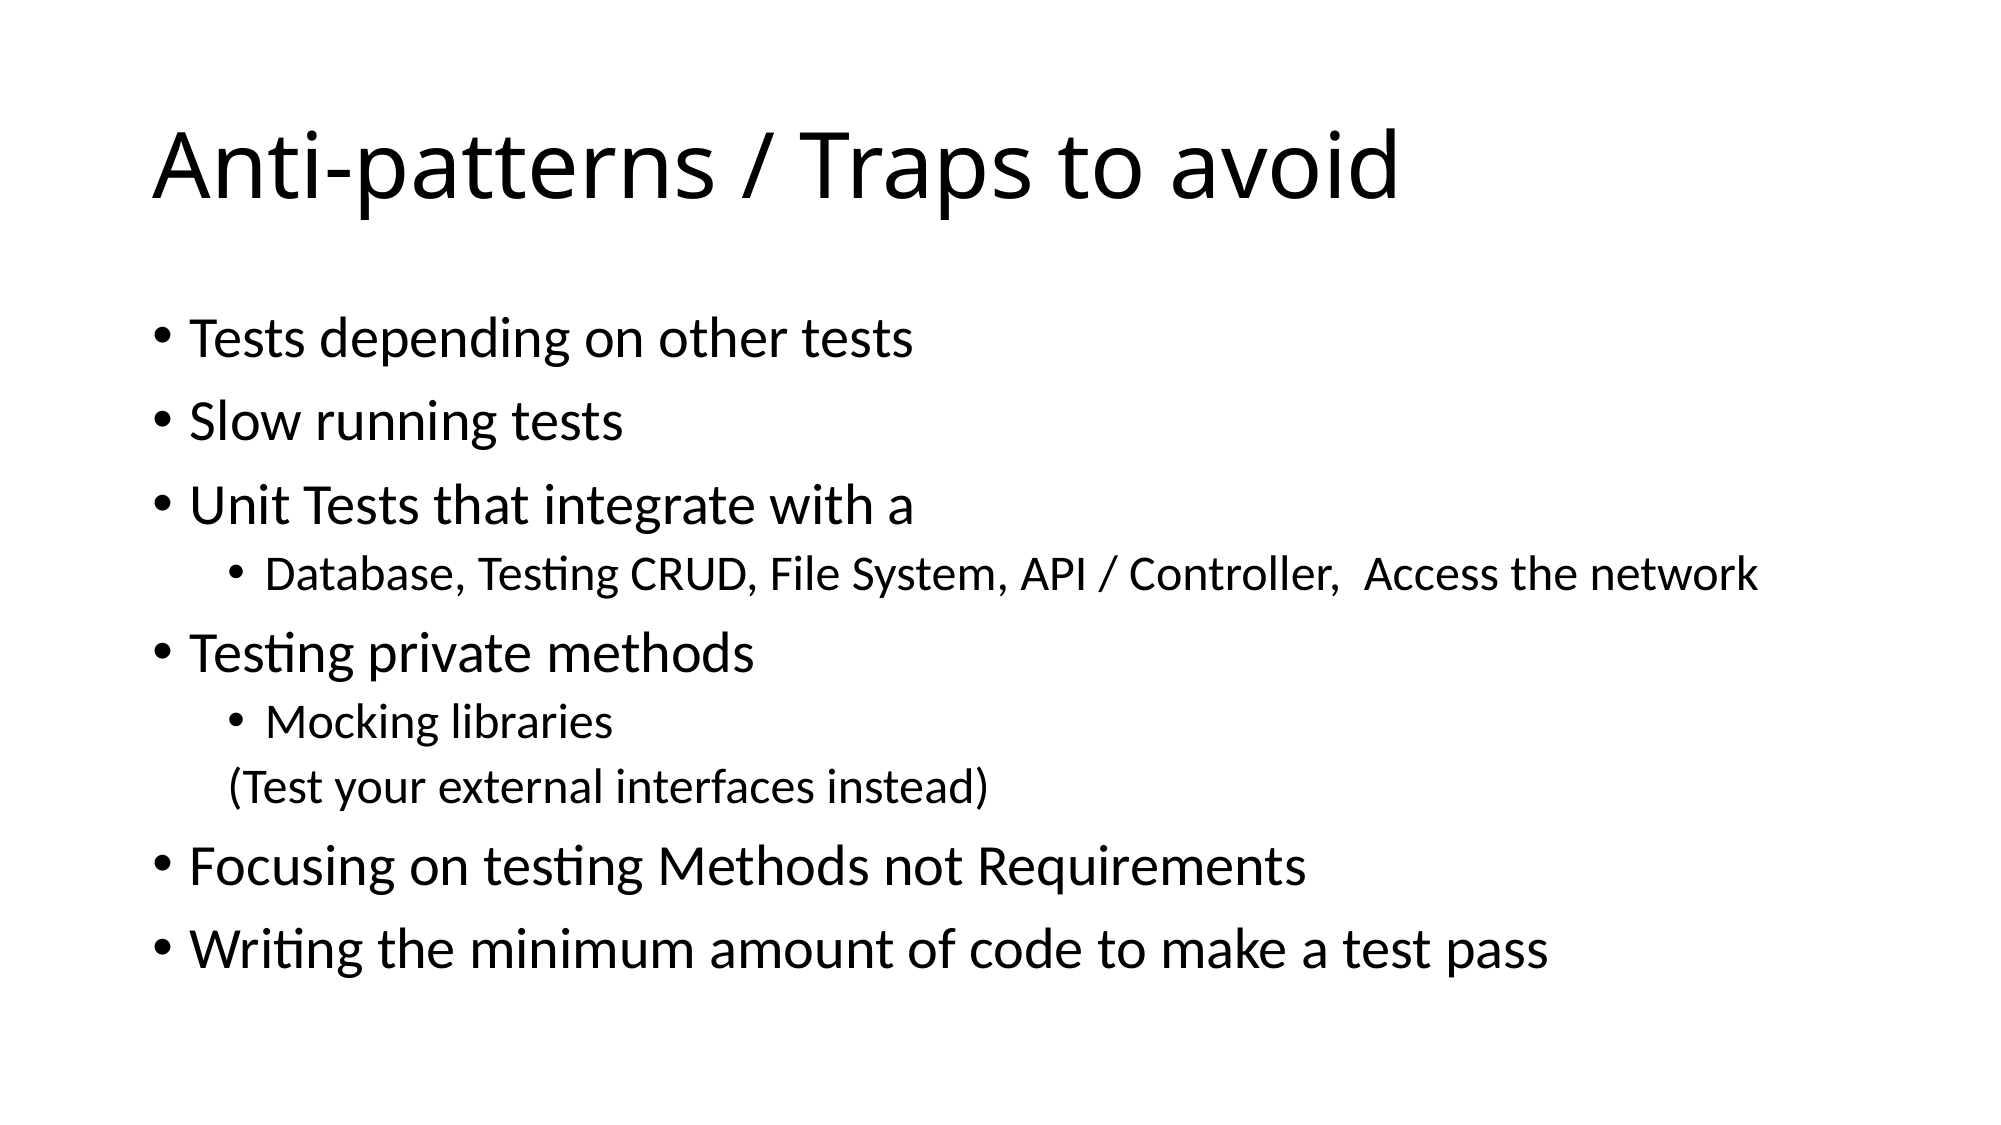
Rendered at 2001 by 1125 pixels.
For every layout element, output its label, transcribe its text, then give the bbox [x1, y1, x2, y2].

title Anti-patterns / Traps to avoid [137, 59, 1863, 278]
list Tests depending on other tests Slow running tests Unit Tests that integrate with a Database, Testing CRUD, File System, API / Controller, Access the network Testing private methods Mocking libraries (Test your external interfaces instead) Focusing on testing Methods not Requirements Writing the minimum amount of code to make a test pass [137, 299, 1863, 1078]
